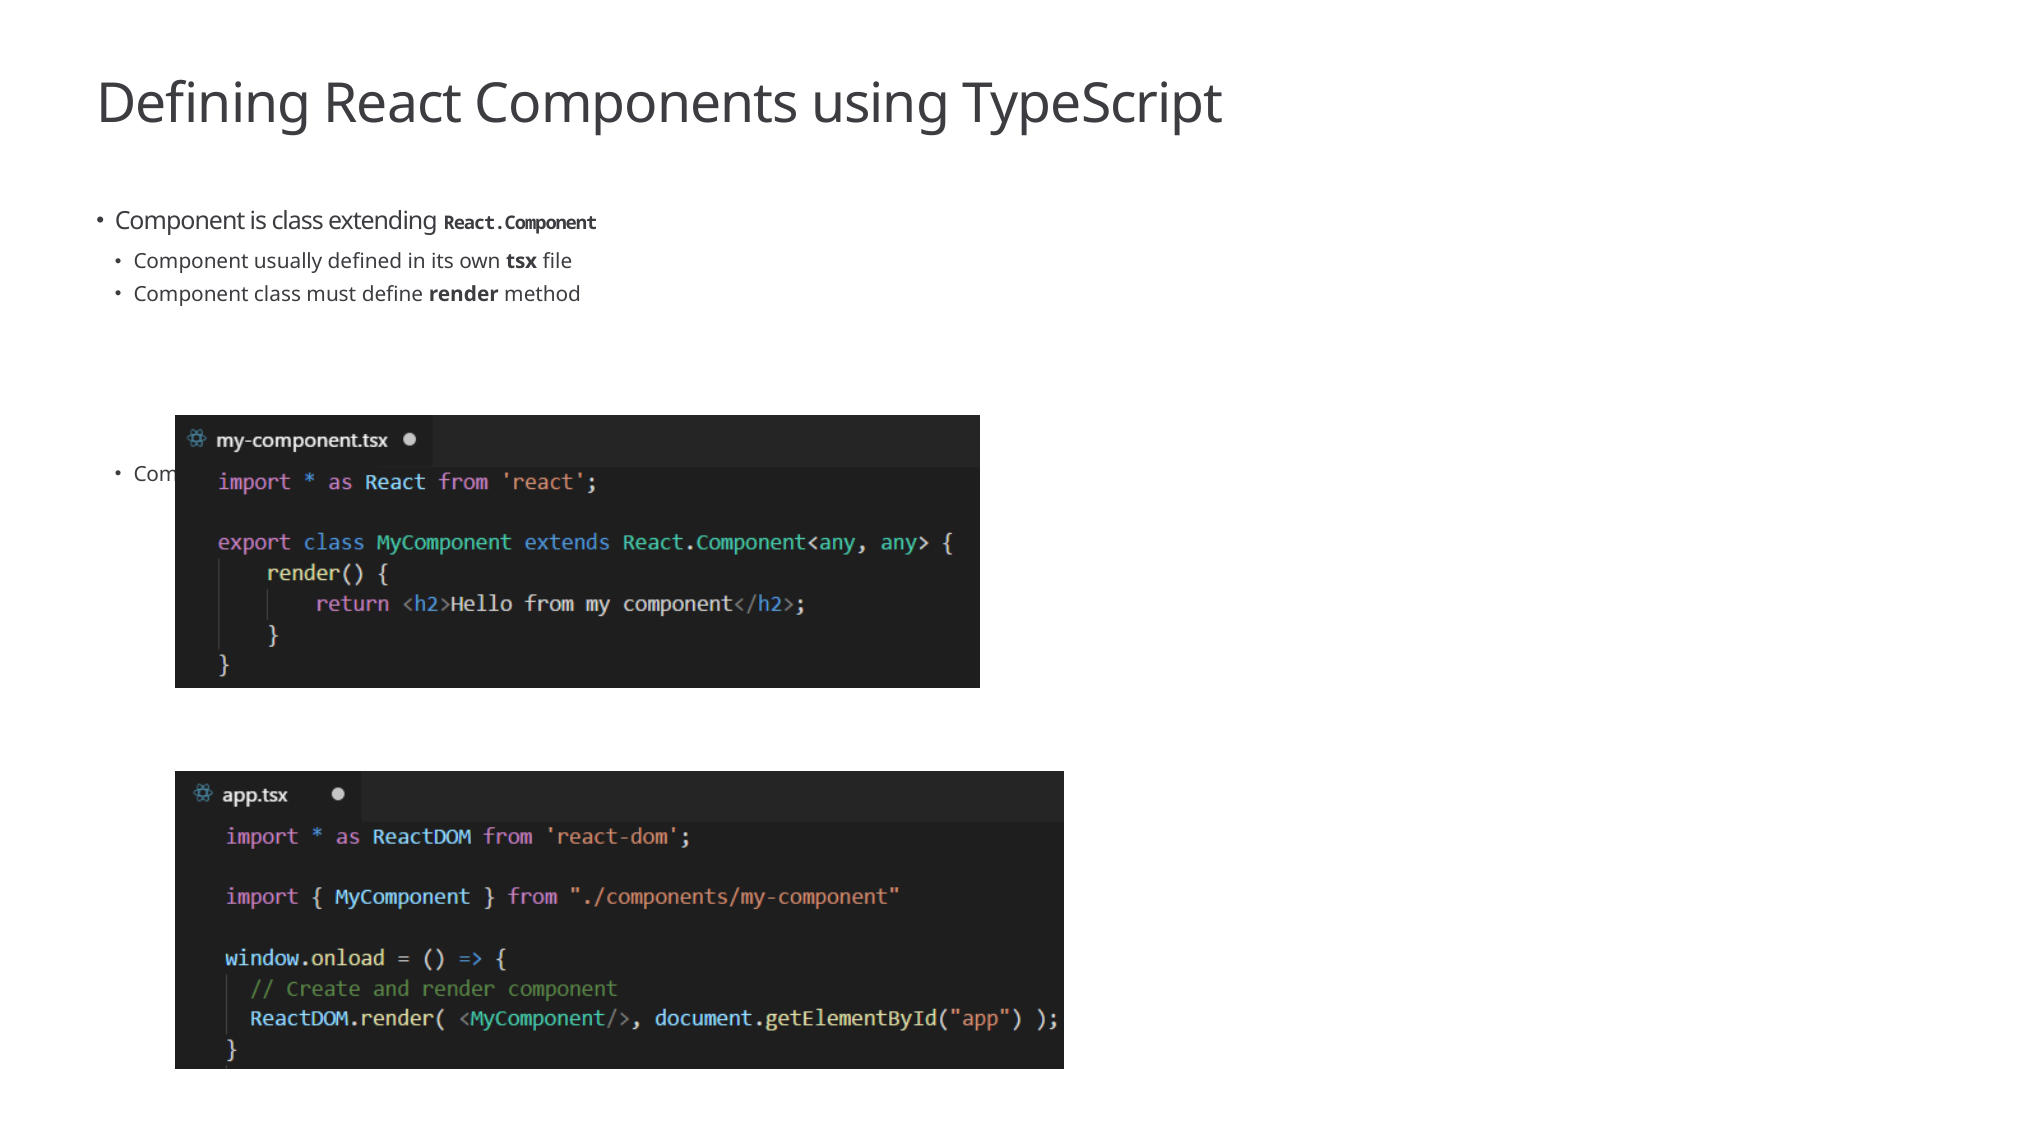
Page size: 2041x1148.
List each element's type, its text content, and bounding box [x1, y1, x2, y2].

list Component is class extending React.Component Component usually defined in its own tsx file Component class must define render method Component can be instantiated with JSX/TSX syntax [96, 204, 1941, 492]
picture [174, 771, 1064, 1070]
title Defining React Components using TypeScript [96, 75, 1941, 166]
picture [174, 415, 980, 688]
